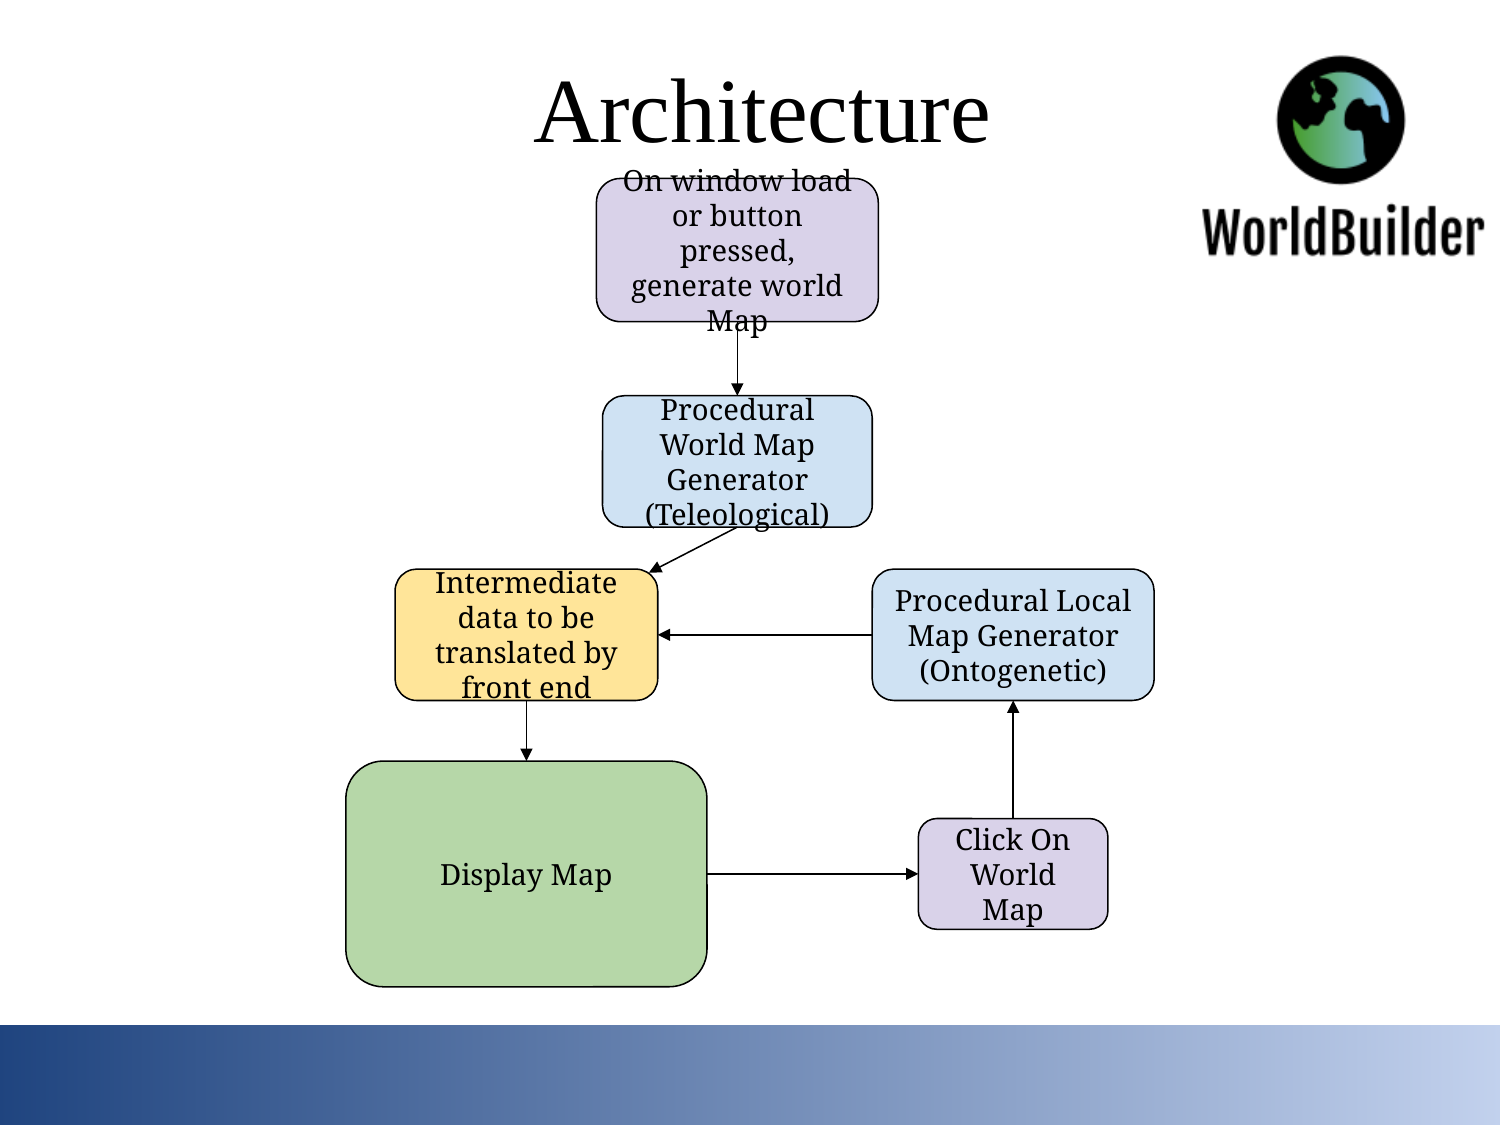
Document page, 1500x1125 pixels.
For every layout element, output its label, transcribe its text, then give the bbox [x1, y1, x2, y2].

text_box Display Map [345, 761, 708, 987]
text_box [648, 526, 738, 573]
picture [1187, 0, 1500, 313]
text_box Click On World Map [918, 818, 1108, 930]
text_box Procedural World Map Generator (Teleological) [602, 395, 873, 528]
text_box Procedural Local Map Generator (Ontogenetic) [872, 569, 1155, 701]
title Architecture [87, 12, 1182, 200]
text_box On window load or button pressed, generate world Map [596, 178, 879, 322]
text_box [0, 1025, 1500, 1125]
text_box Intermediate data to be translated by front end [395, 569, 658, 701]
